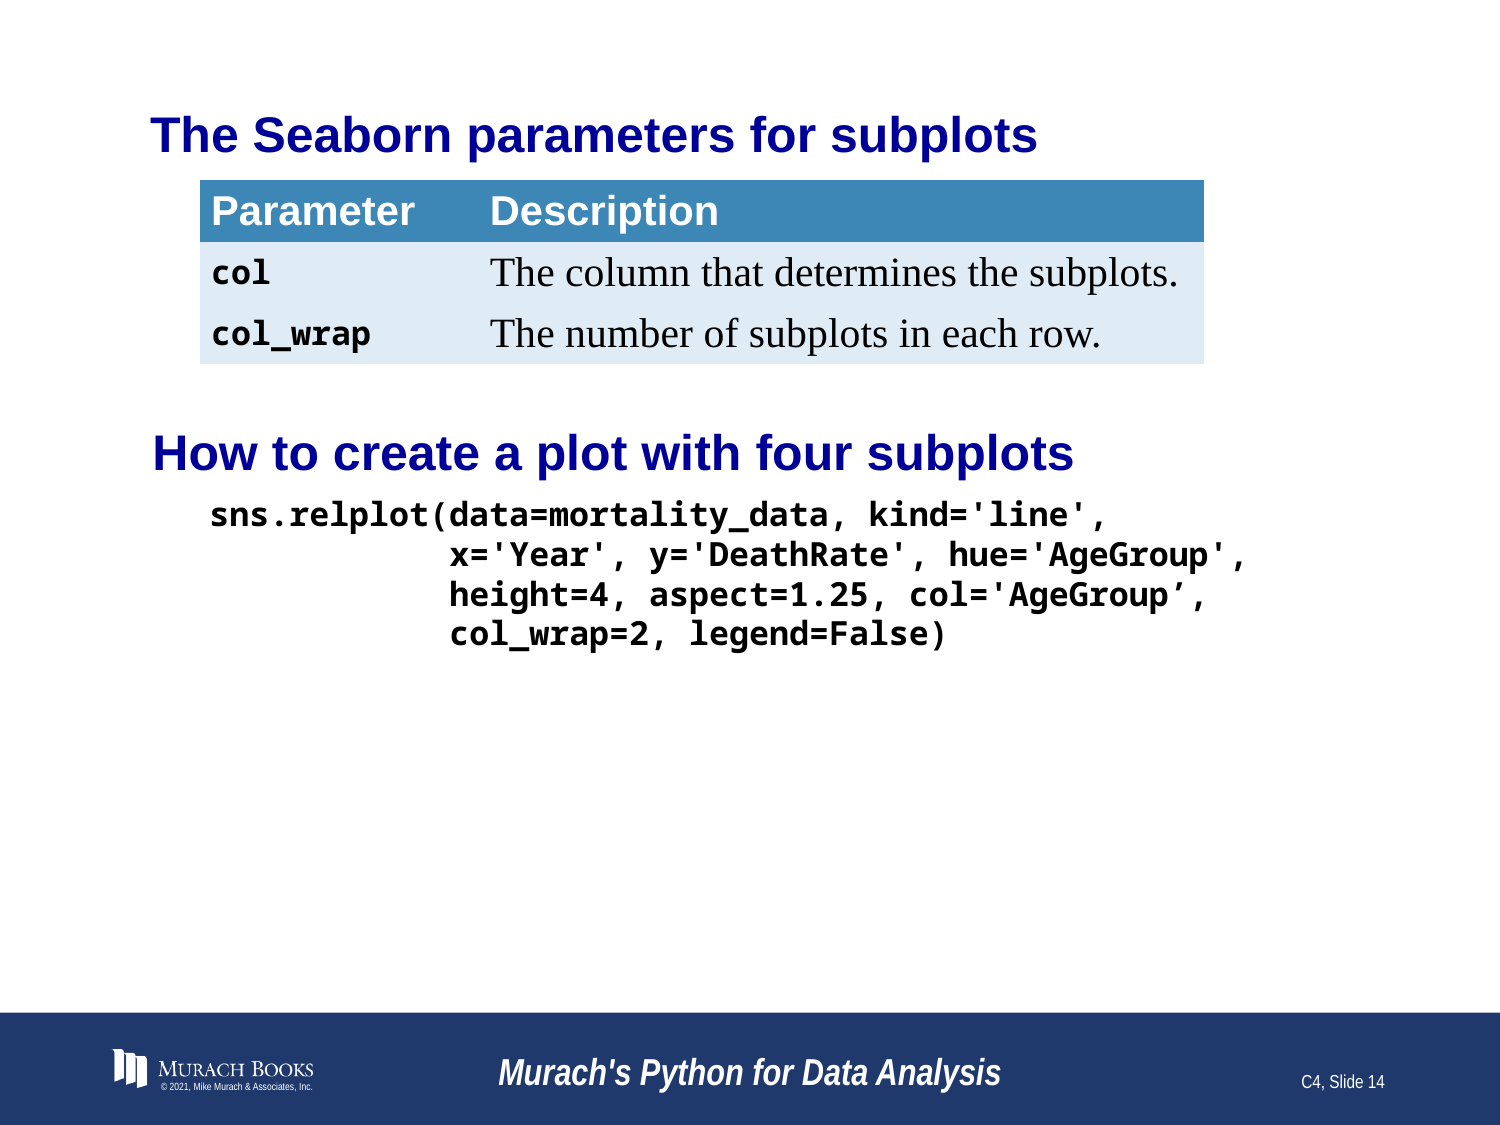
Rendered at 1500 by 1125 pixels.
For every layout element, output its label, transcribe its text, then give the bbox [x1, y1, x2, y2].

table_cell The column that determines the subplots. [479, 242, 1204, 303]
list How to create a plot with four subplots sns.relplot(data=mortality_data, kind='line', x='Year', y='DeathRate', hue='AgeGroup', height=4, aspect=1.25, col='AgeGroup’, col_wrap=2, legend=False) [137, 412, 1350, 776]
table_header Description [479, 180, 1204, 242]
slide_number Murach's Python for Data Analysis [463, 1025, 1050, 1100]
title The Seaborn parameters for subplots [150, 102, 1350, 164]
table_header Parameter [200, 180, 479, 242]
footer © 2021, Mike Murach & Associates, Inc. [12, 1025, 463, 1100]
table_cell col_wrap [200, 303, 479, 364]
table_cell The number of subplots in each row. [479, 303, 1204, 364]
table_cell col [200, 242, 479, 303]
slide_number C4, Slide 14 [1087, 1025, 1400, 1100]
